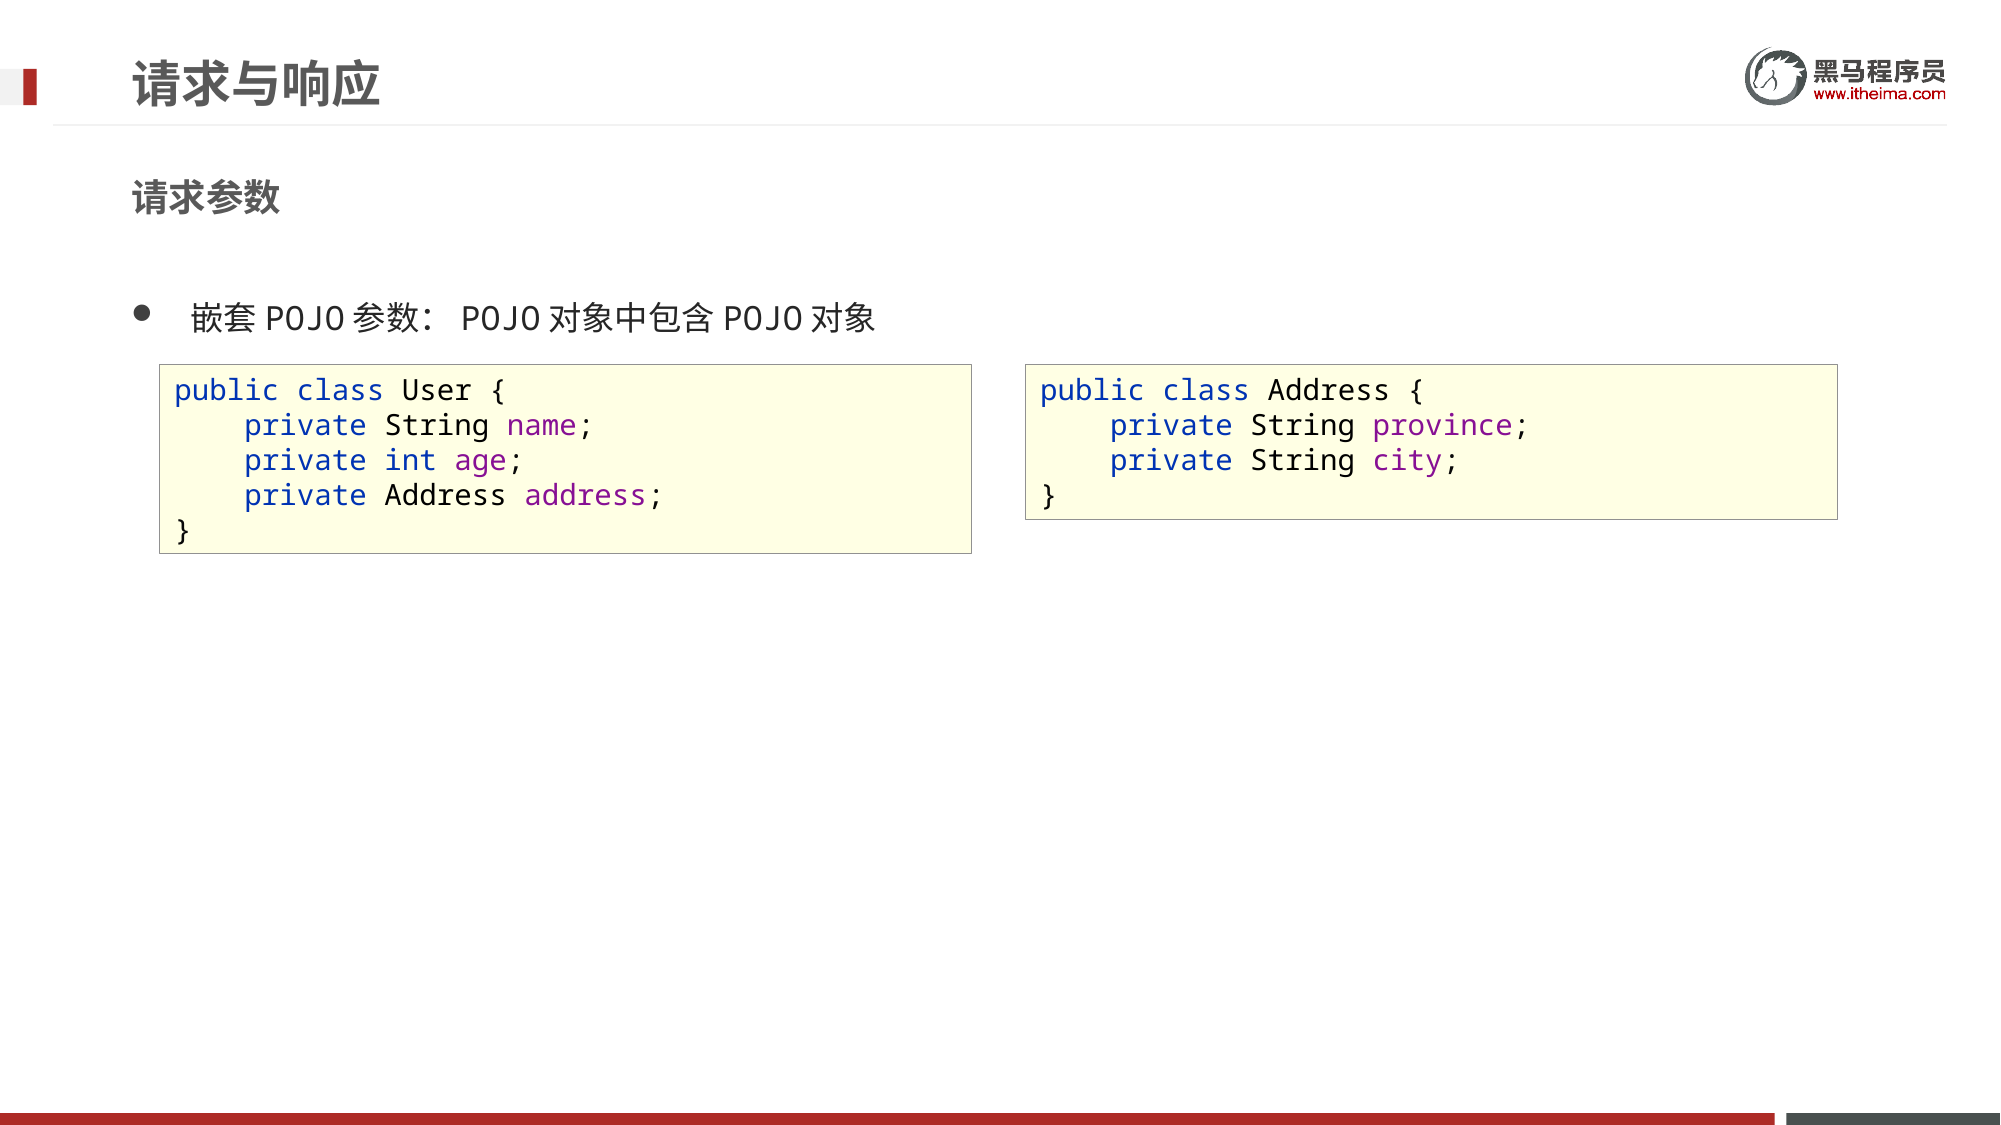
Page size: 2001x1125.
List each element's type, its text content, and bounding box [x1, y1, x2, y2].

list 请求参数 [116, 154, 1880, 239]
picture [1744, 46, 1946, 106]
text_box public class User { private String name; private int age; private Address address; } [159, 364, 972, 554]
text_box public class Address { private String province; private String city; } [1025, 364, 1837, 519]
title 请求与响应 [116, 40, 1556, 125]
list 嵌套POJO参数：POJO对象中包含POJO对象 [116, 270, 1880, 963]
